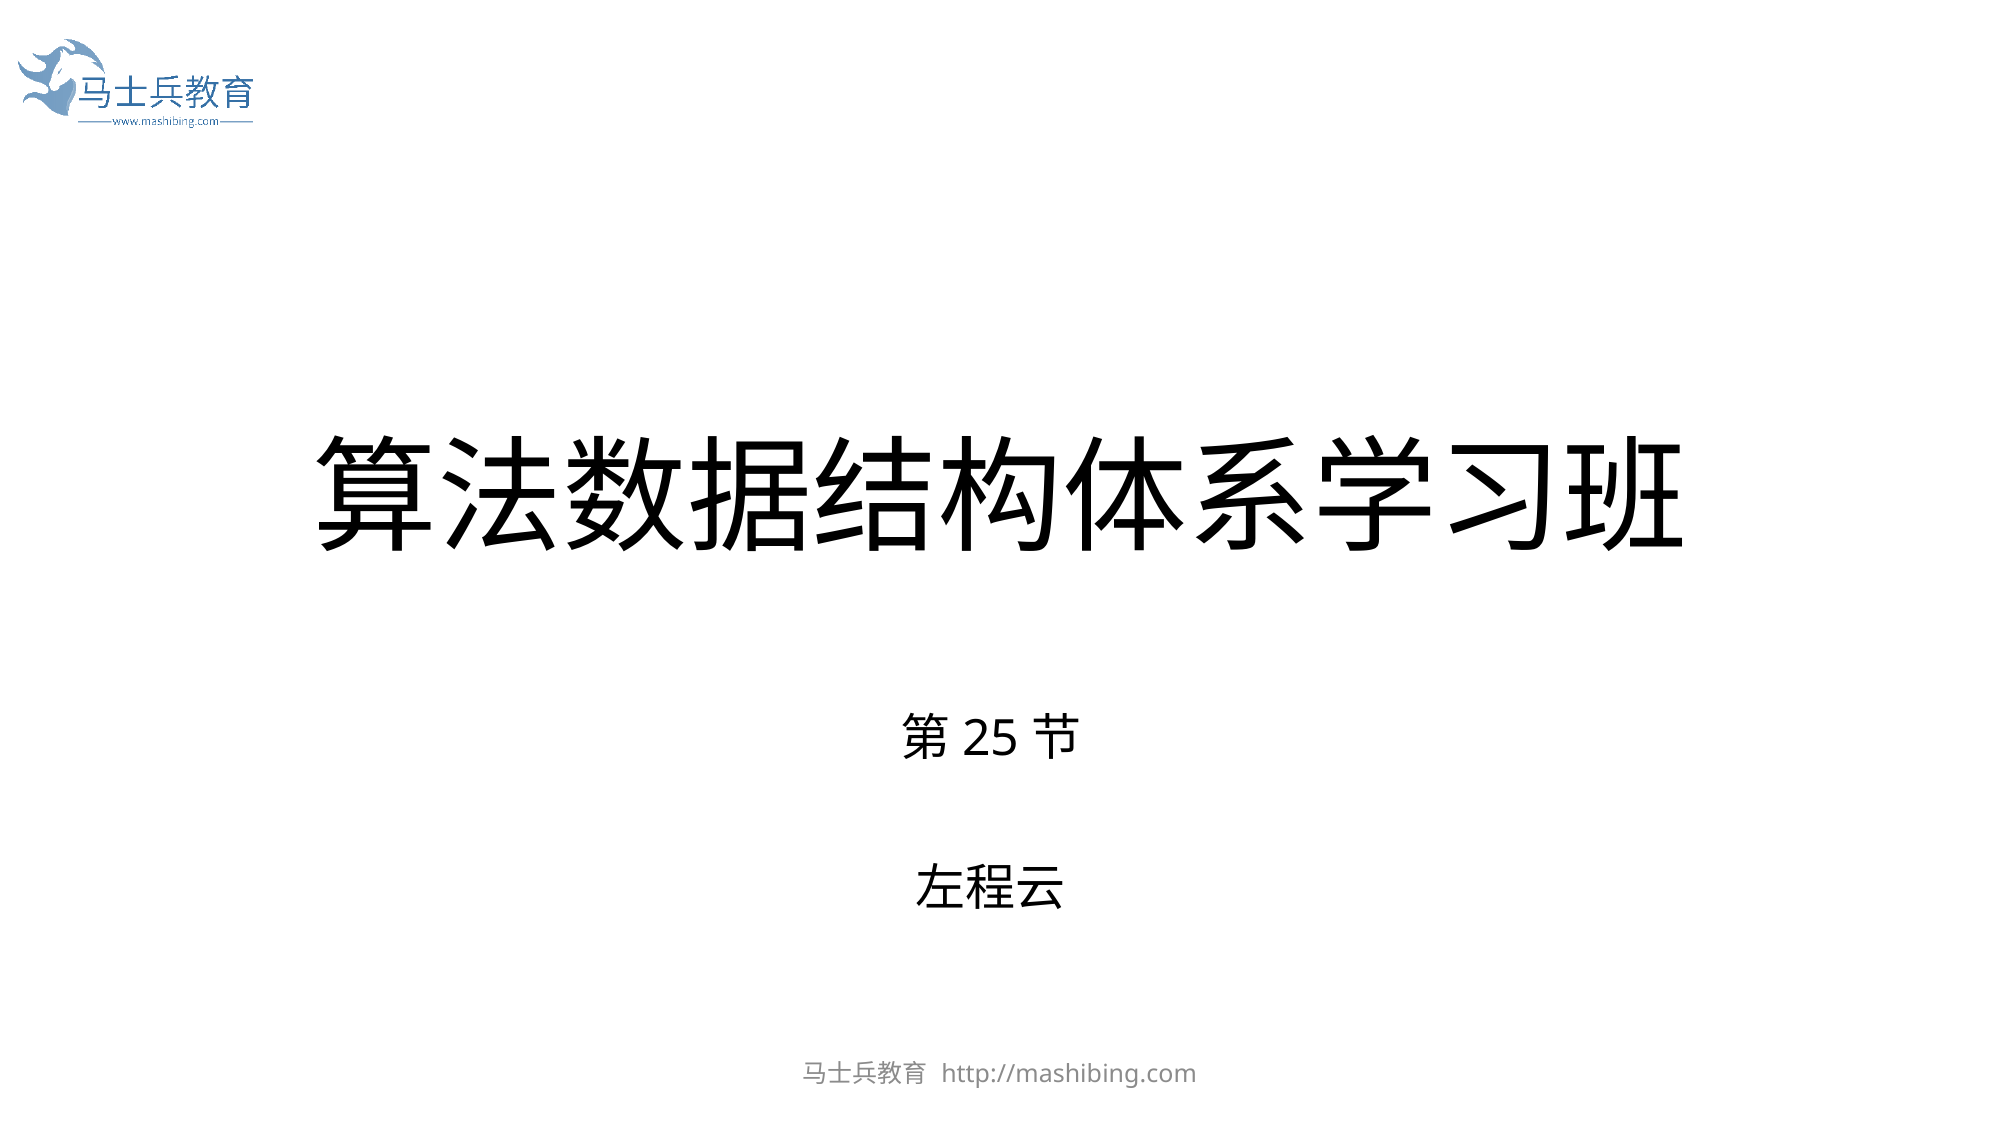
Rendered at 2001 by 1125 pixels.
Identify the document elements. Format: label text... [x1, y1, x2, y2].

subtitle 第25节 左程云 [240, 705, 1741, 977]
title 算法数据结构体系学习班 [249, 184, 1750, 576]
footer 马士兵教育 http://mashibing.com [662, 1042, 1338, 1103]
picture [7, 5, 276, 177]
